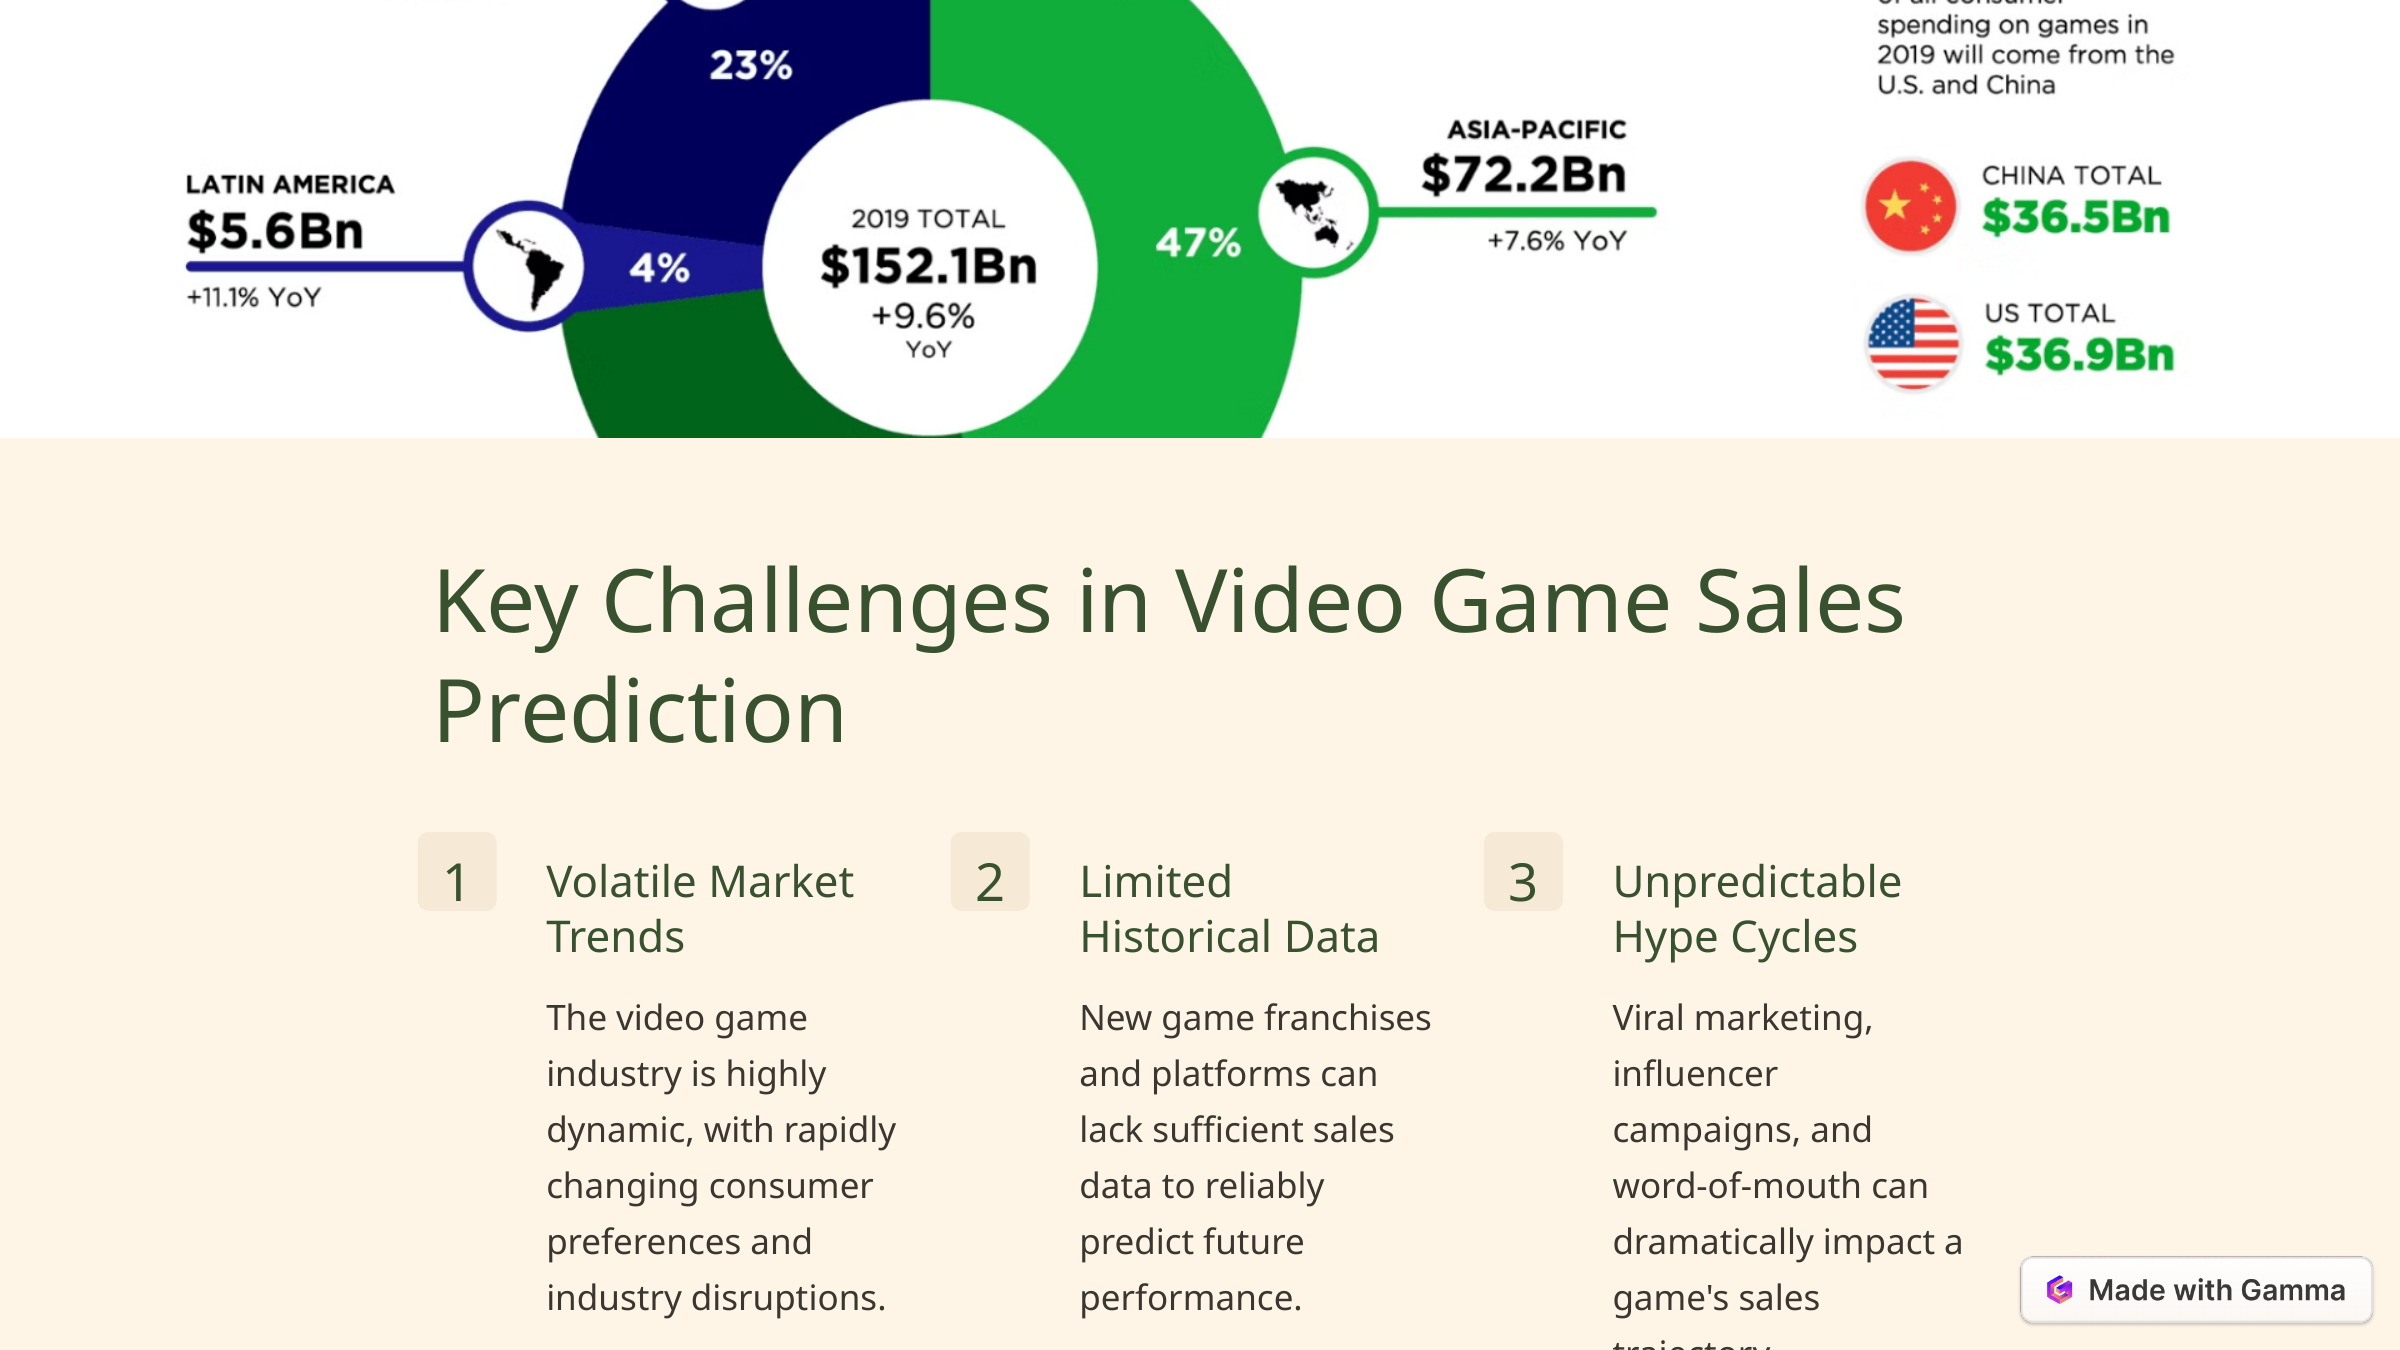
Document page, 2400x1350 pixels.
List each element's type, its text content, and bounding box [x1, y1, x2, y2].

text_box New game franchises and platforms can lack sufficient sales data to reliably predict future performance. [1064, 974, 1449, 1255]
text_box [1483, 832, 1563, 911]
text_box The video game industry is highly dynamic, with rapidly changing consumer preferences and industry disruptions. [531, 974, 916, 1255]
text_box Unpredictable Hype Cycles [1597, 844, 1983, 954]
picture [0, 0, 2400, 438]
text_box 2 [976, 838, 1005, 905]
text_box [417, 832, 497, 911]
text_box [0, 438, 2400, 1350]
text_box Key Challenges in Video Game Sales Prediction [417, 533, 1983, 753]
text_box Volatile Market Trends [531, 844, 916, 954]
text_box 3 [1508, 838, 1538, 905]
text_box Viral marketing, influencer campaigns, and word-of-mouth can dramatically impact a game's sales trajectory. [1597, 974, 1983, 1255]
text_box 1 [447, 838, 467, 905]
text_box [950, 832, 1030, 911]
text_box Limited Historical Data [1064, 844, 1449, 954]
picture [2008, 1244, 2385, 1335]
